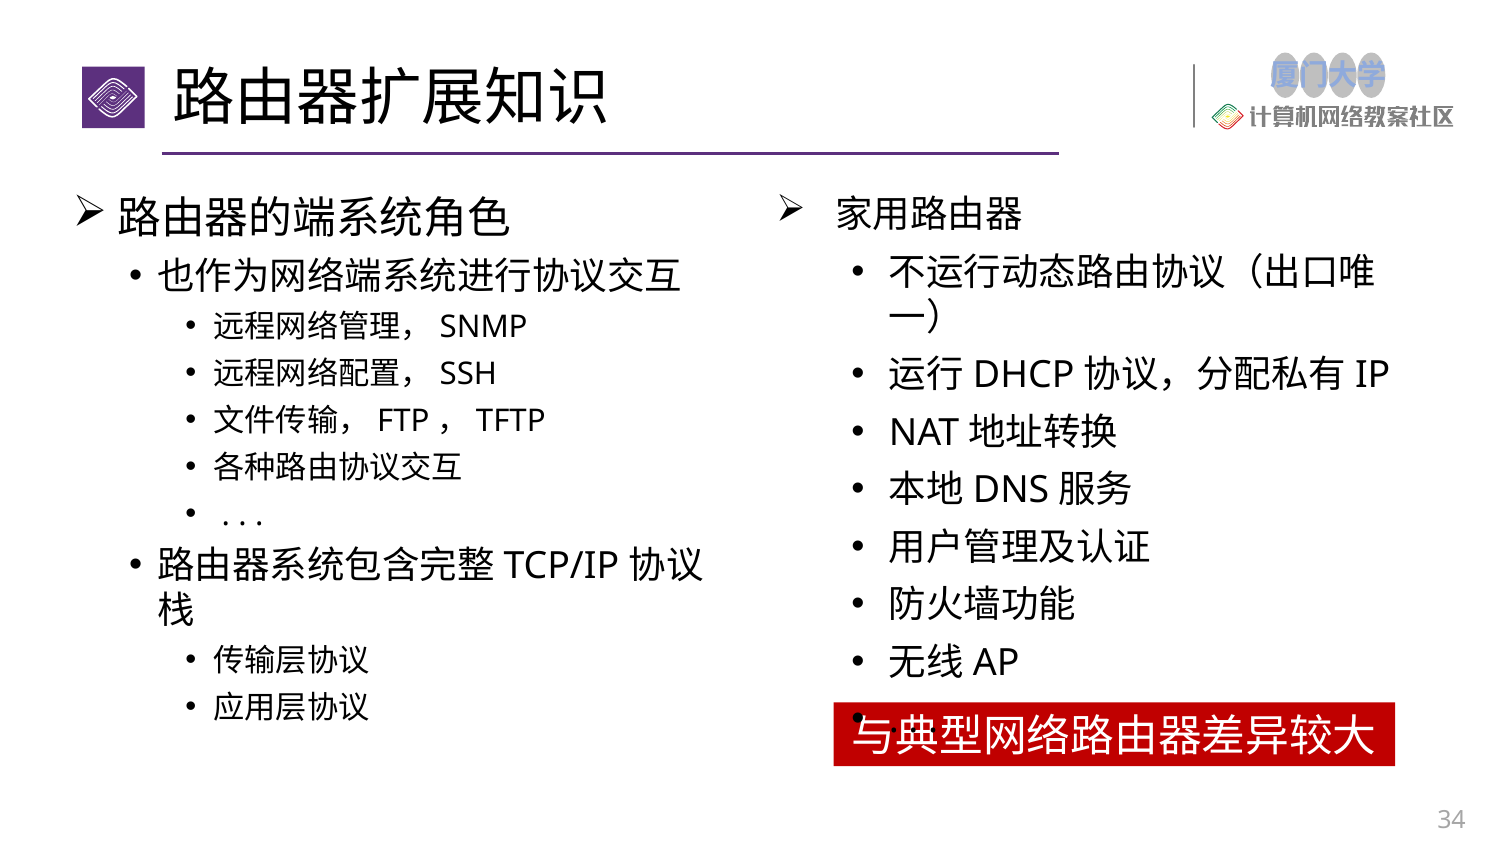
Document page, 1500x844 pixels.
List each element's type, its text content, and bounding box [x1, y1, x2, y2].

list 路由器的端系统角色 也作为网络端系统进行协议交互 远程网络管理，SNMP 远程网络配置，SSH 文件传输，FTP，TFTP 各种路由协议交互 . . . 路由器系统包含完整TCP/IP协议栈 传输层协议 应用层协议 [61, 184, 747, 713]
slide_number 34 [1068, 798, 1478, 844]
title 路由器扩展知识 [160, 45, 1173, 154]
text_box 与典型网络路由器差异较大 [833, 713, 1396, 767]
text_box 家用路由器 不运行动态路由协议（出口唯一） 运行DHCP协议，分配私有IP NAT地址转换 本地DNS服务 用户管理及认证 防火墙功能 无线AP . . . [765, 184, 1431, 713]
